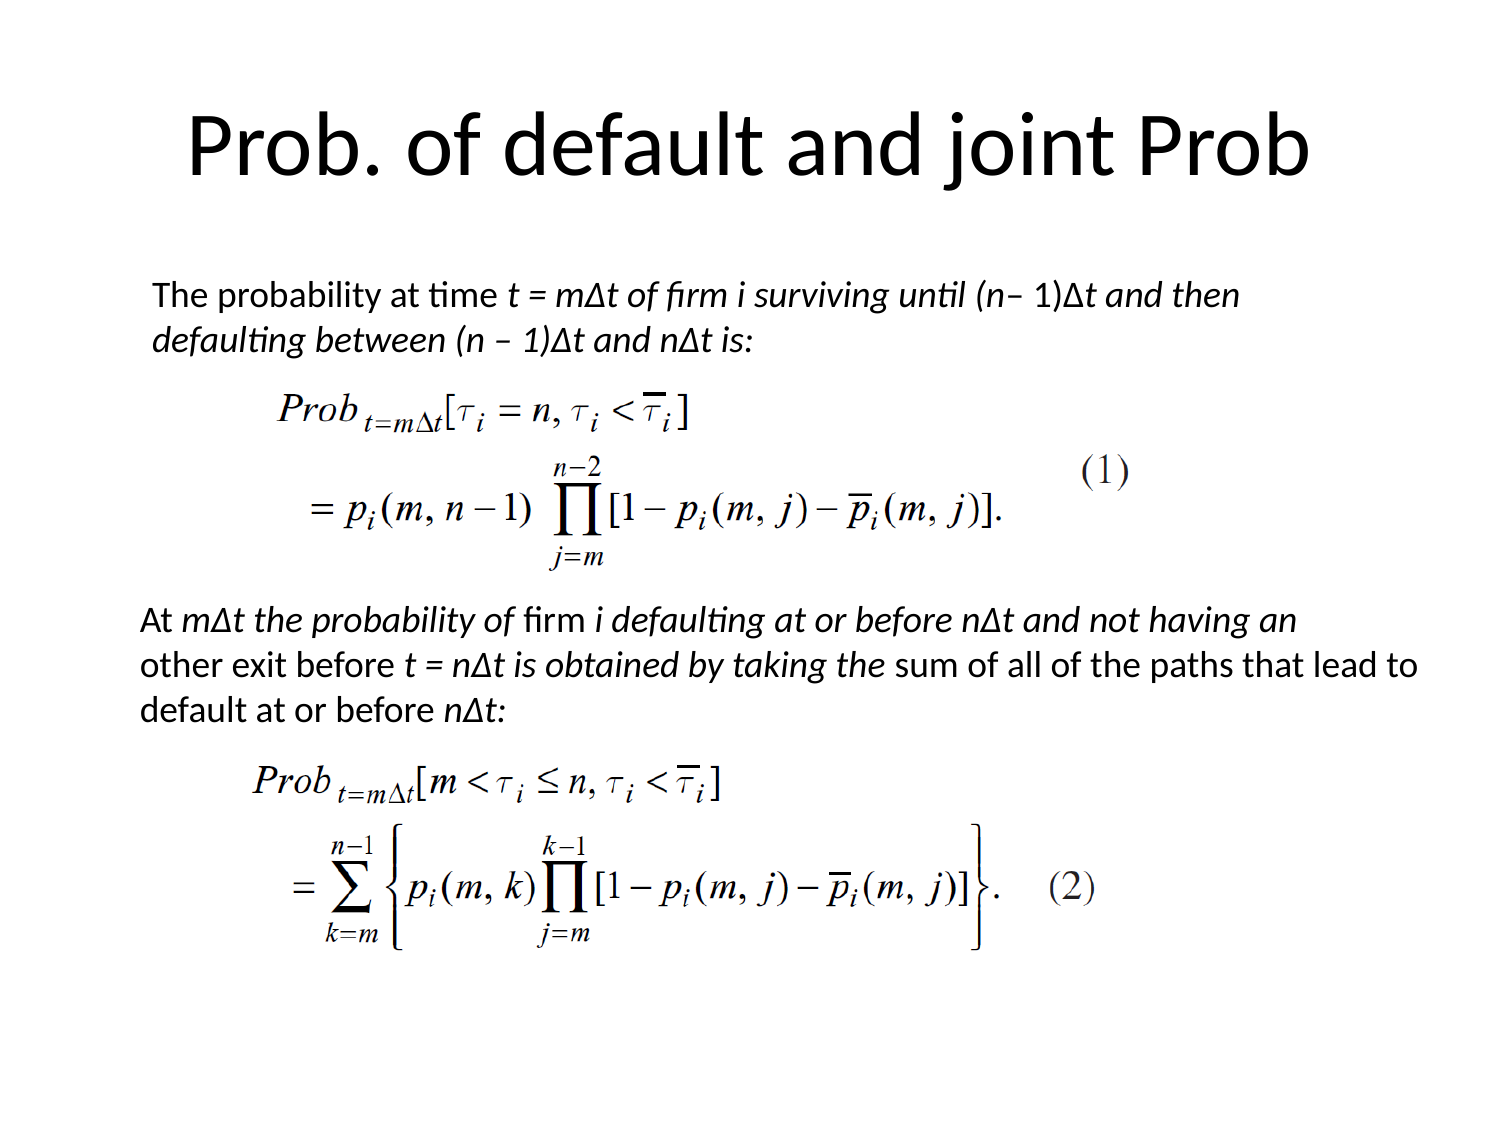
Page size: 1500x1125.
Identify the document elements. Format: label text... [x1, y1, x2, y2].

picture [262, 362, 1163, 583]
title Prob. of default and joint Prob [75, 45, 1425, 233]
text_box At mΔt the probability of firm i defaulting at or before nΔt and not having an other exit before t = nΔt is obtained by taking the sum of all of the paths that lead to default at or before nΔt: [125, 587, 1450, 738]
text_box The probability at time t = mΔt of firm i surviving until (n– 1)Δt and then defaulting between (n – 1)Δt and nΔt is: [137, 262, 1413, 368]
picture [237, 749, 1123, 960]
